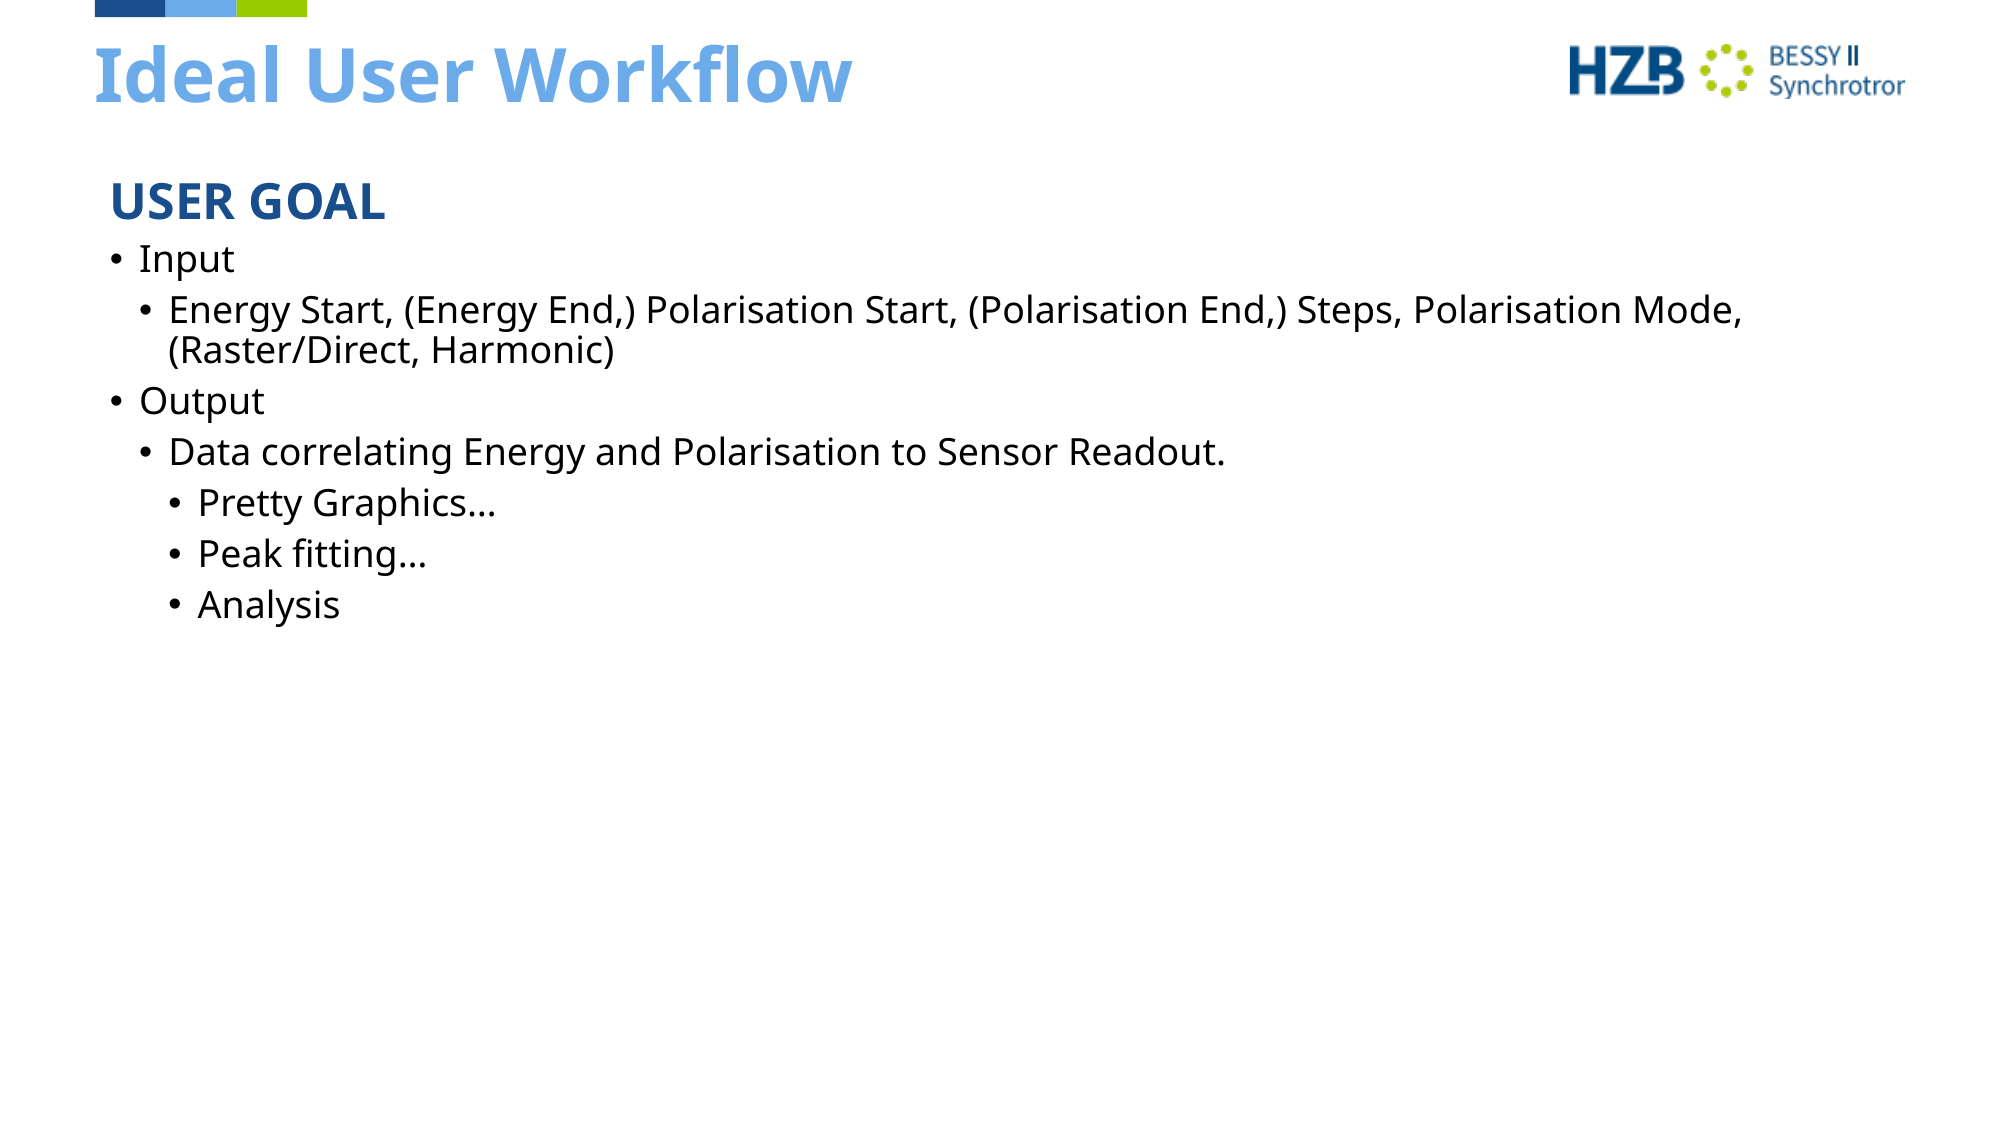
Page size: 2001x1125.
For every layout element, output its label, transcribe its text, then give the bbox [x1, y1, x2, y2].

list User Goal Input Energy Start, (Energy End,) Polarisation Start, (Polarisation End,) Steps, Polarisation Mode, (Raster/Direct, Harmonic) Output Data correlating Energy and Polarisation to Sensor Readout. Pretty Graphics… Peak fitting… Analysis [94, 168, 1906, 1013]
title Ideal User Workflow [94, 17, 1906, 139]
